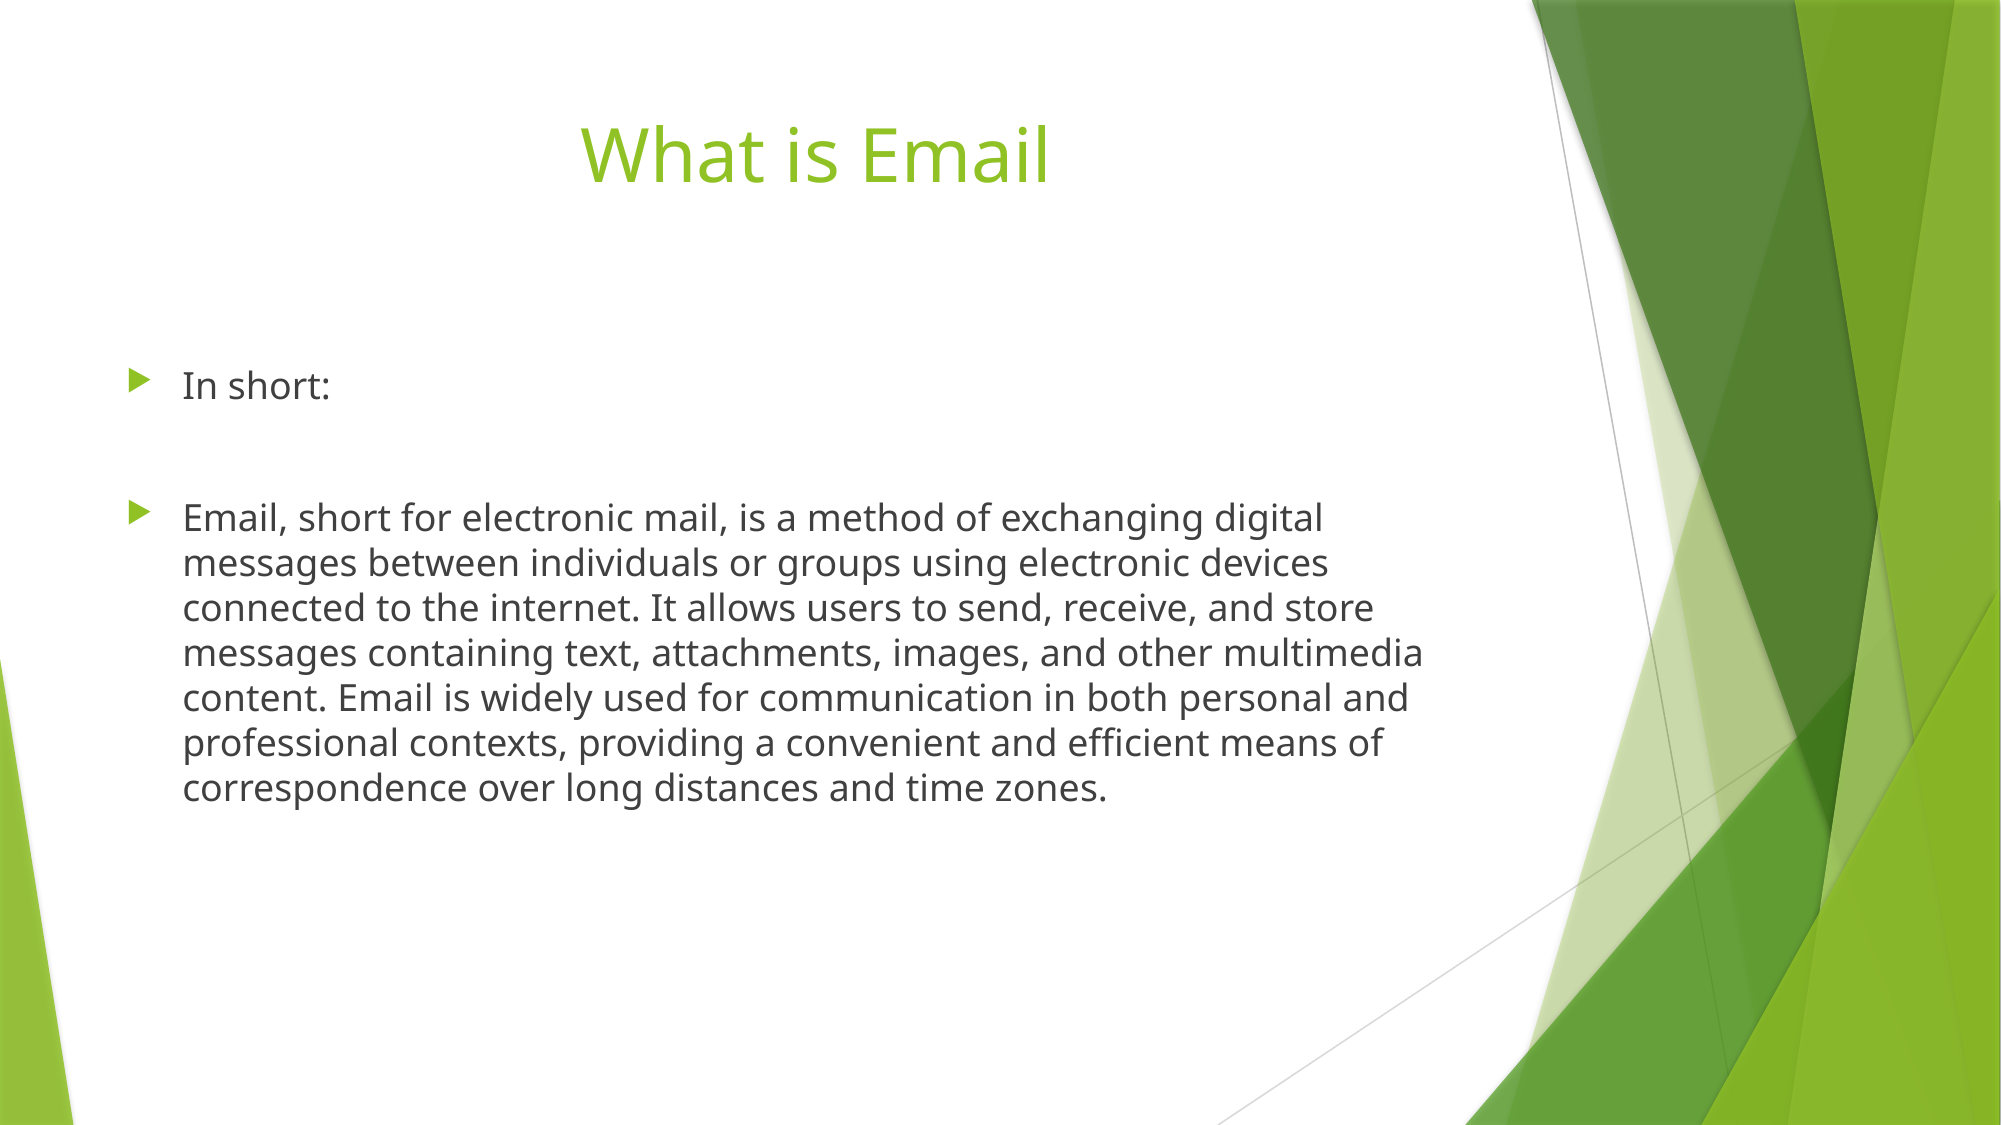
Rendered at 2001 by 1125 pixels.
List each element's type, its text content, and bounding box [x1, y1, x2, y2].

list In short: Email, short for electronic mail, is a method of exchanging digital messages between individuals or groups using electronic devices connected to the internet. It allows users to send, receive, and store messages containing text, attachments, images, and other multimedia content. Email is widely used for communication in both personal and professional contexts, providing a convenient and efficient means of correspondence over long distances and time zones. [111, 354, 1522, 992]
title What is Email [111, 99, 1522, 317]
